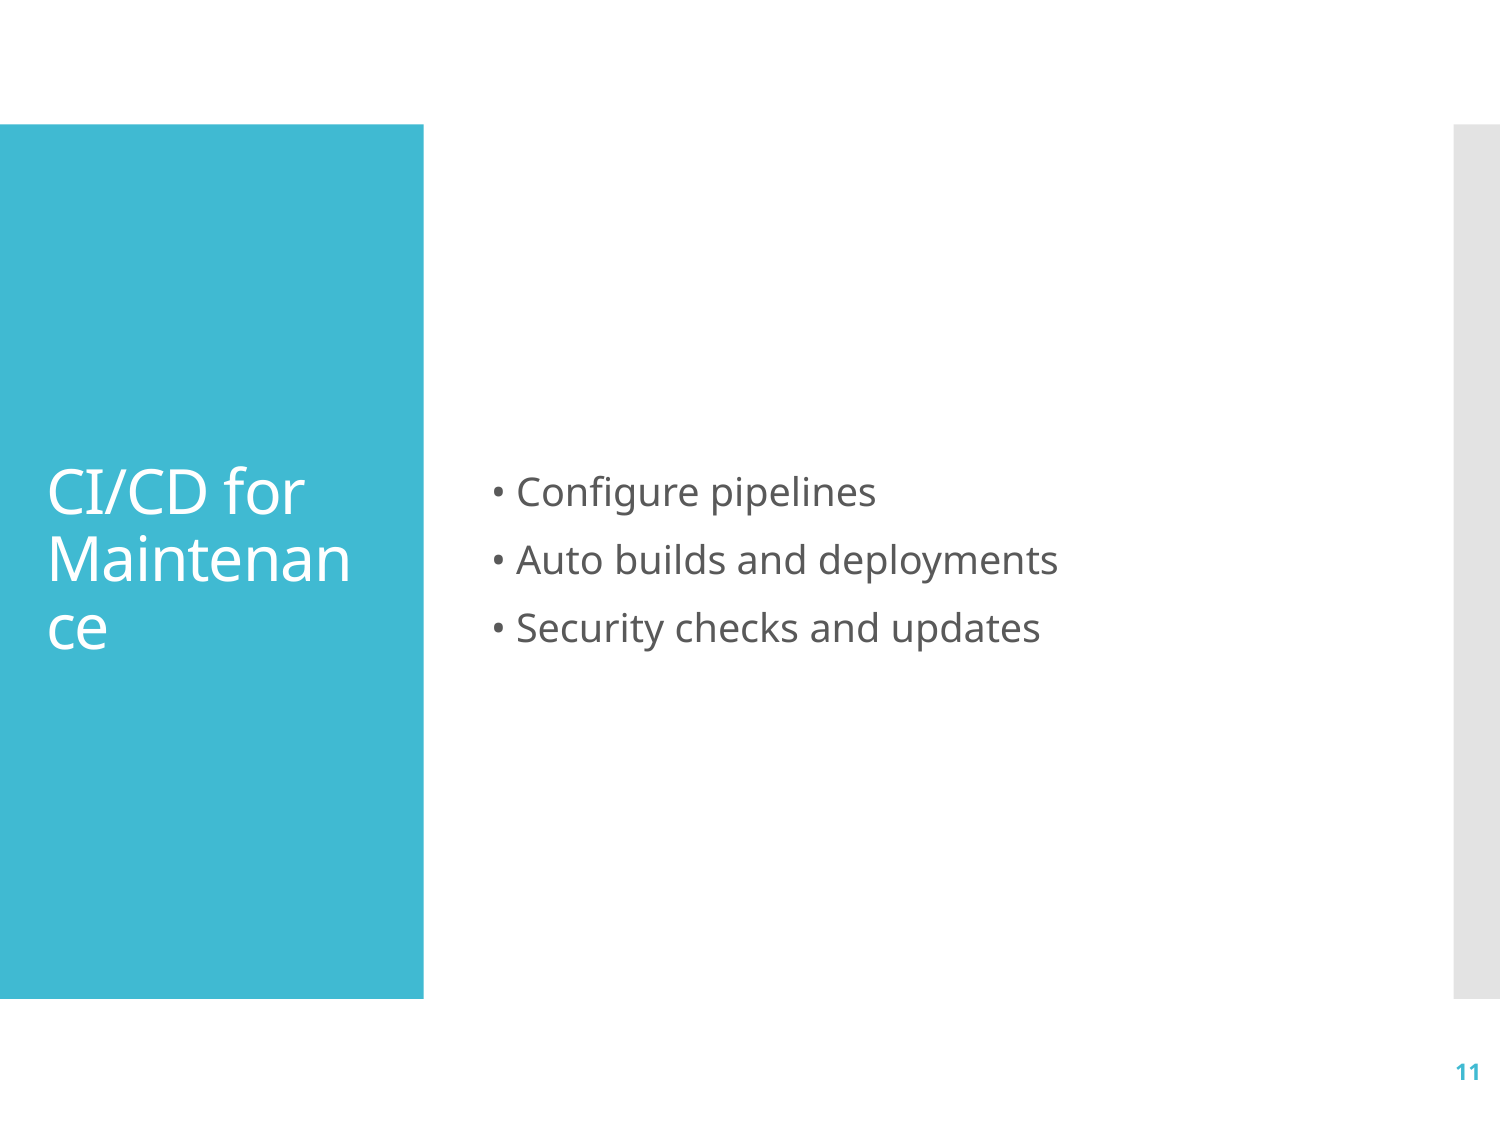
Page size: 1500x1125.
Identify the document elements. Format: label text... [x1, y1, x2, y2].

slide_number 11 [1308, 1042, 1497, 1103]
title CI/CD for Maintenance [31, 184, 394, 940]
list • Configure pipelines • Auto builds and deployments • Security checks and updates [476, 141, 1376, 982]
